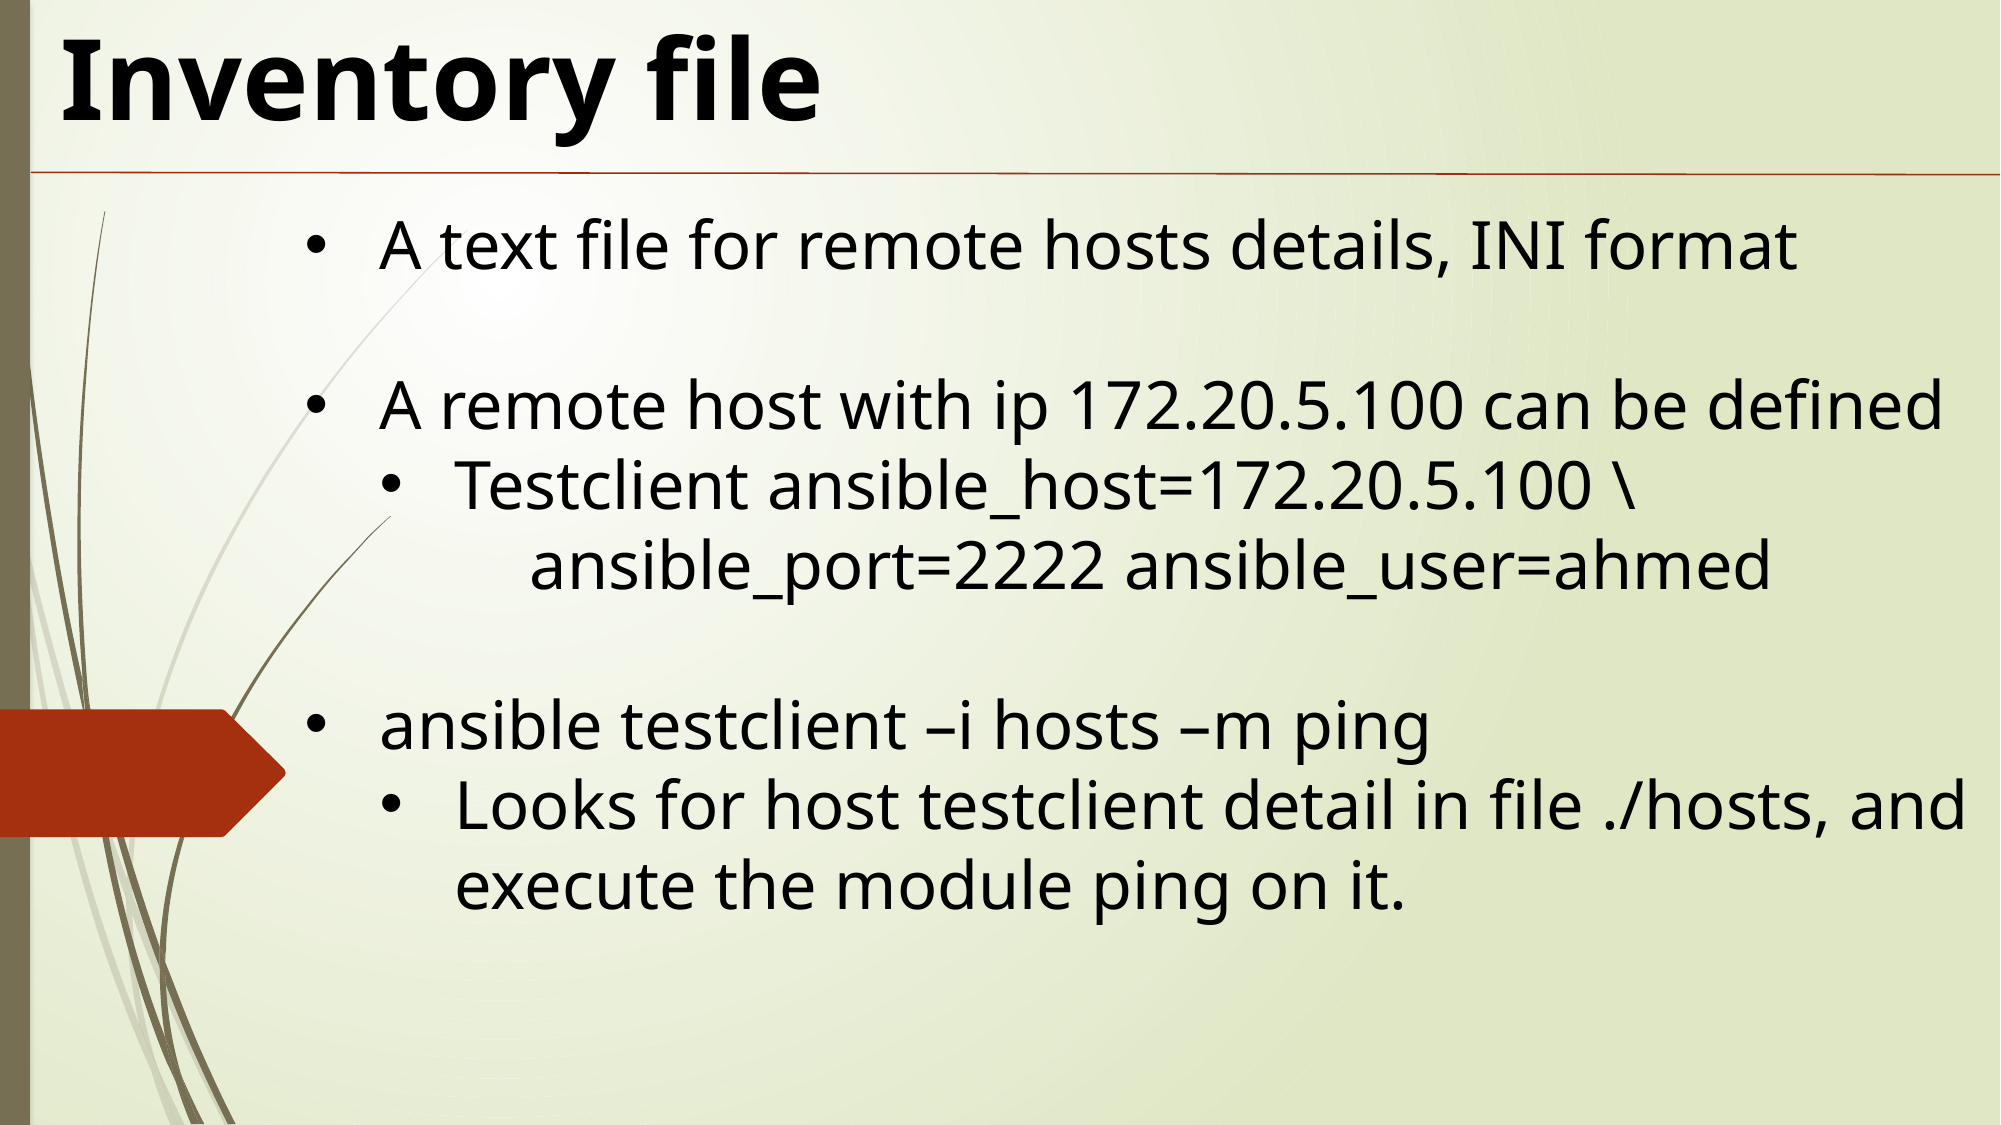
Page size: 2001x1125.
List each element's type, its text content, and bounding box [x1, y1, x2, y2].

text_box Inventory file [45, 0, 840, 150]
text_box A text file for remote hosts details, INI format A remote host with ip 172.20.5.100 can be defined Testclient ansible_host=172.20.5.100 \ ansible_port=2222 ansible_user=ahmed ansible testclient –i hosts –m ping Looks for host testclient detail in file ./hosts, and execute the module ping on it. [289, 195, 1987, 930]
